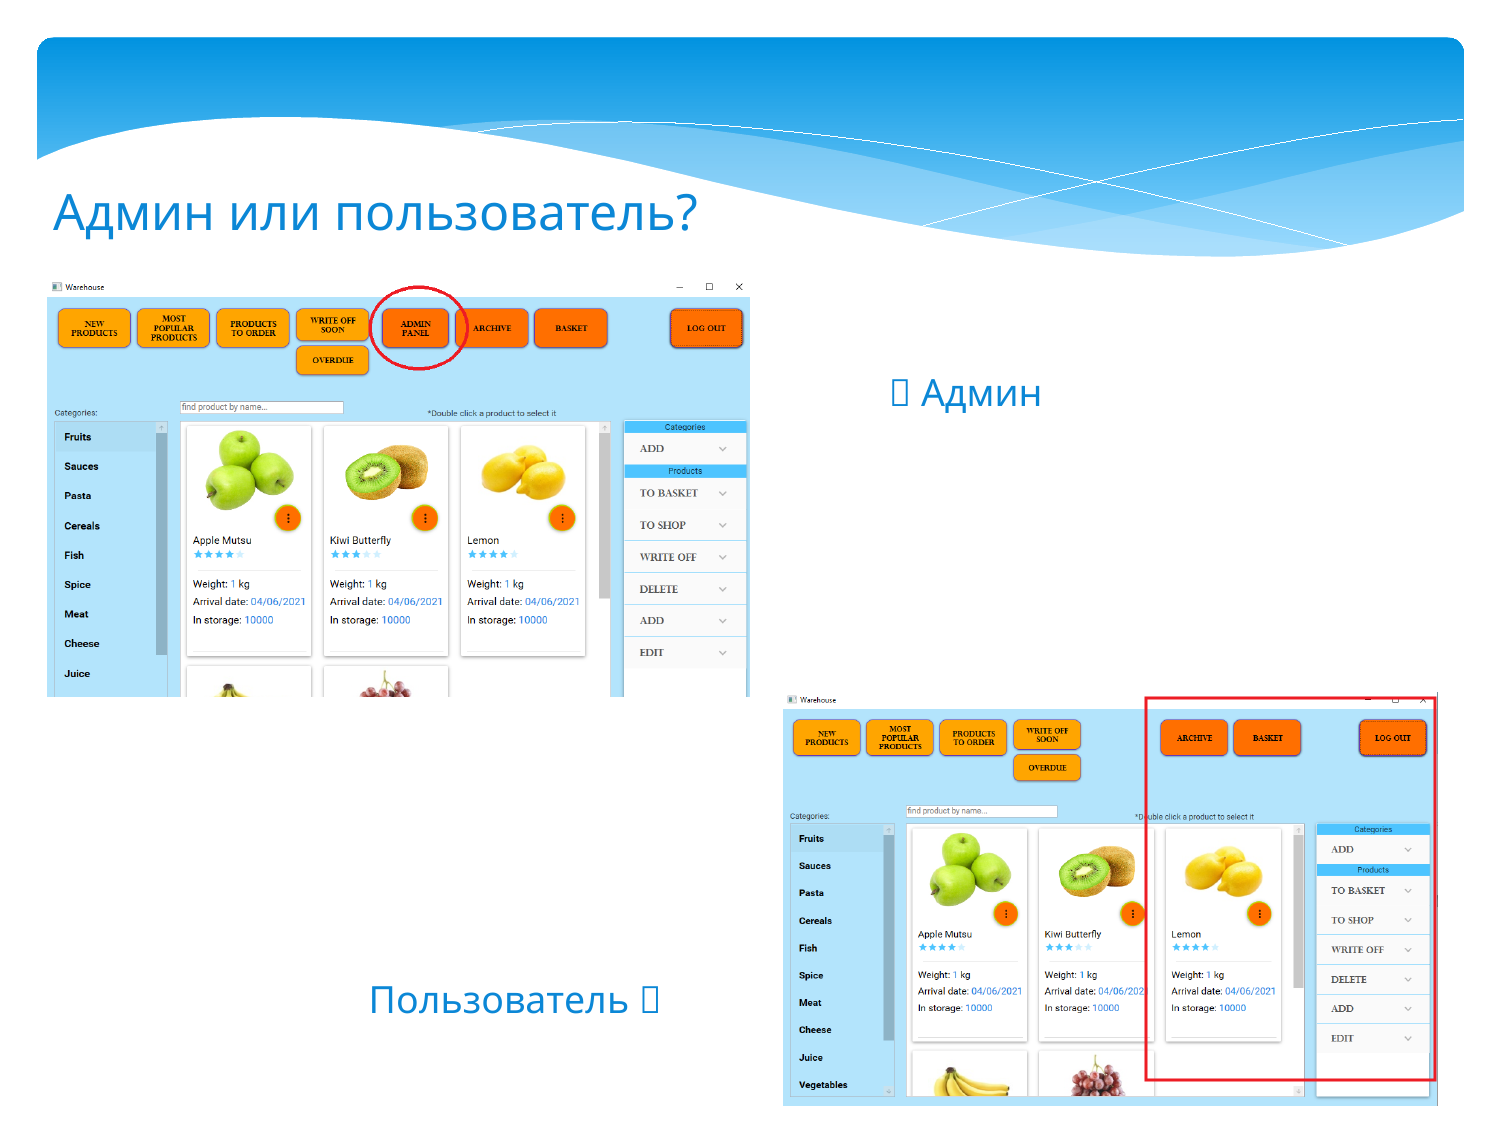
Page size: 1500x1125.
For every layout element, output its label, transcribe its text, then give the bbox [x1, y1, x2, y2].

picture [783, 692, 1439, 1106]
picture [47, 278, 751, 697]
text_box Пользователь  [353, 968, 677, 1028]
text_box Админ или пользователь? [38, 172, 714, 248]
text_box  Админ [874, 361, 1058, 422]
